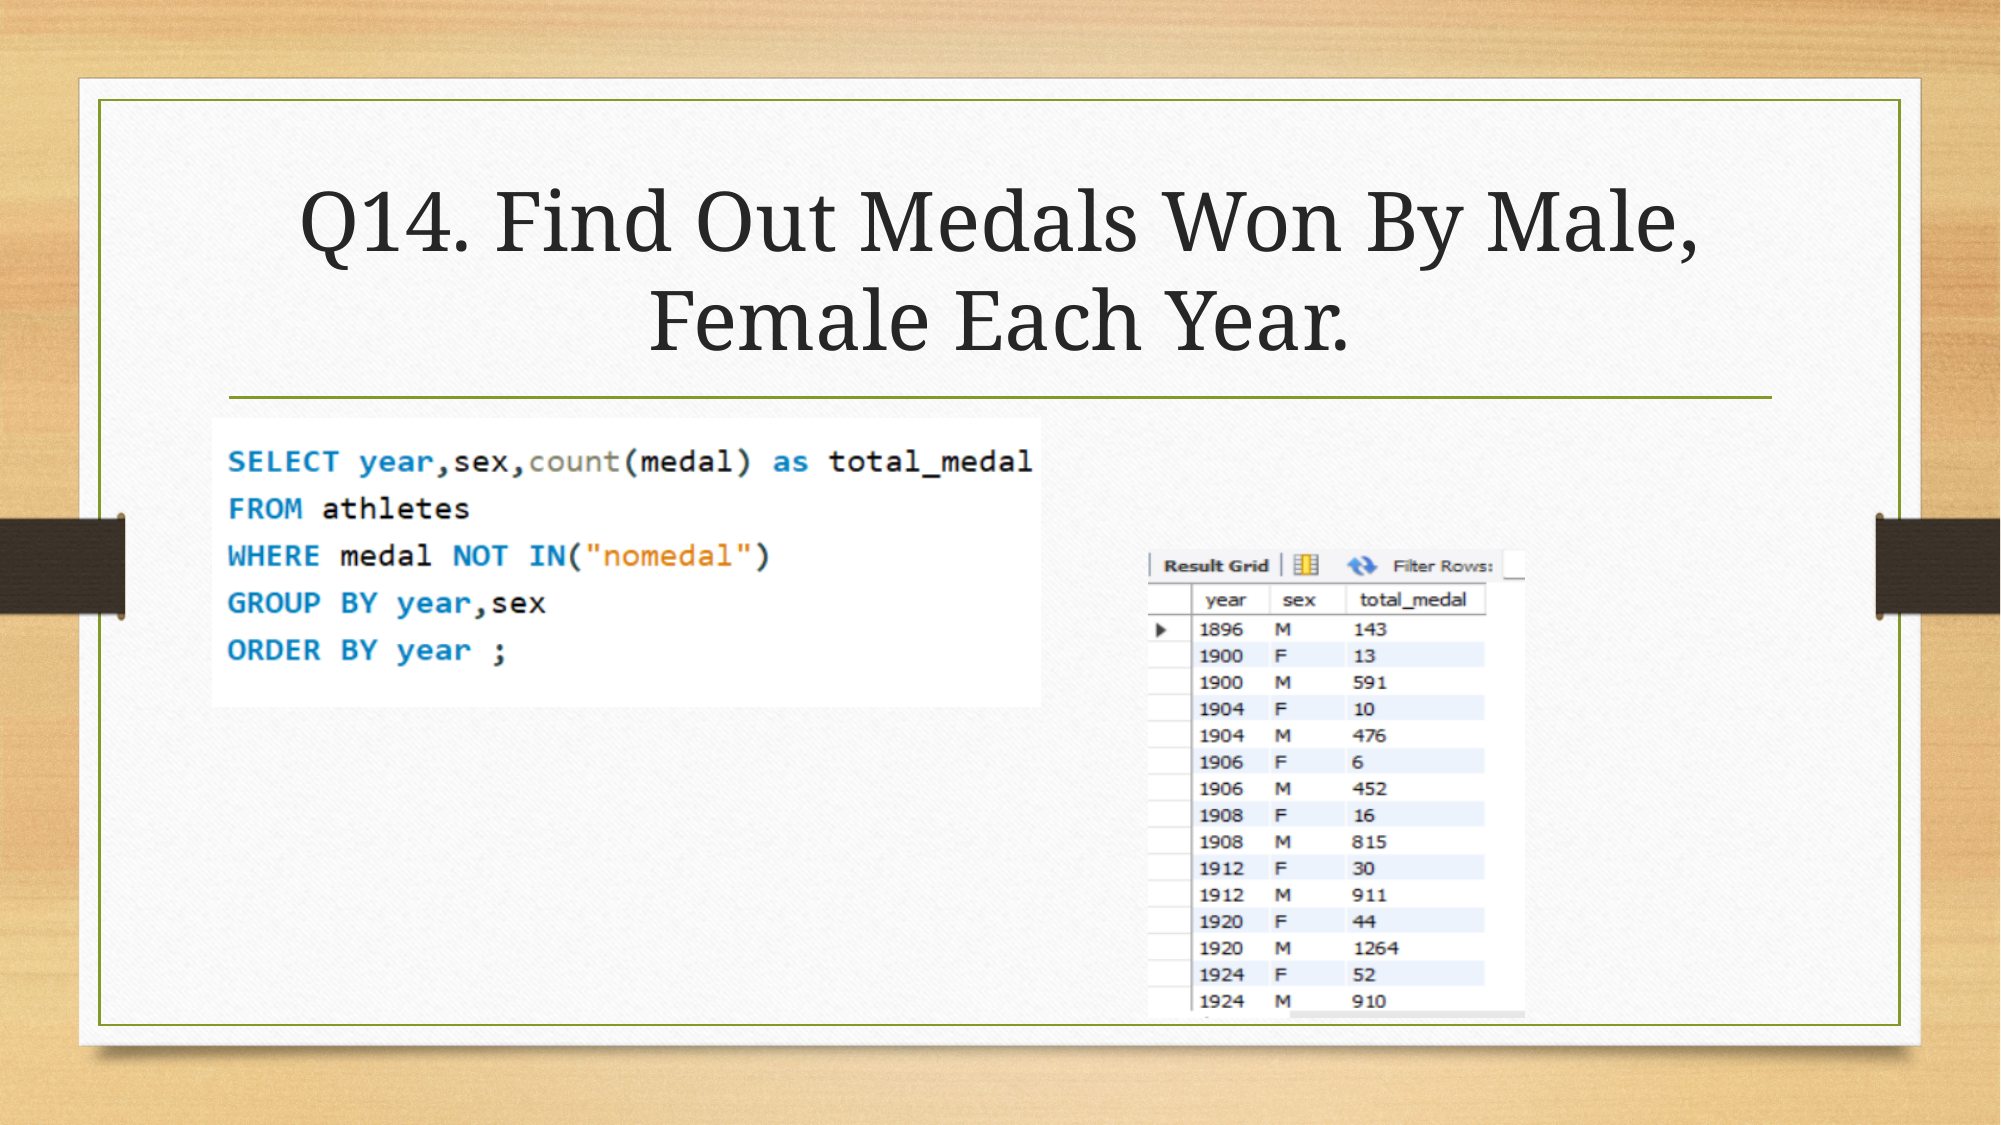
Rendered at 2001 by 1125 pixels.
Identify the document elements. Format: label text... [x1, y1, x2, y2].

title Q14. Find Out Medals Won By Male, Female Each Year. [212, 161, 1788, 375]
picture [0, 0, 2001, 1125]
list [212, 418, 1041, 707]
